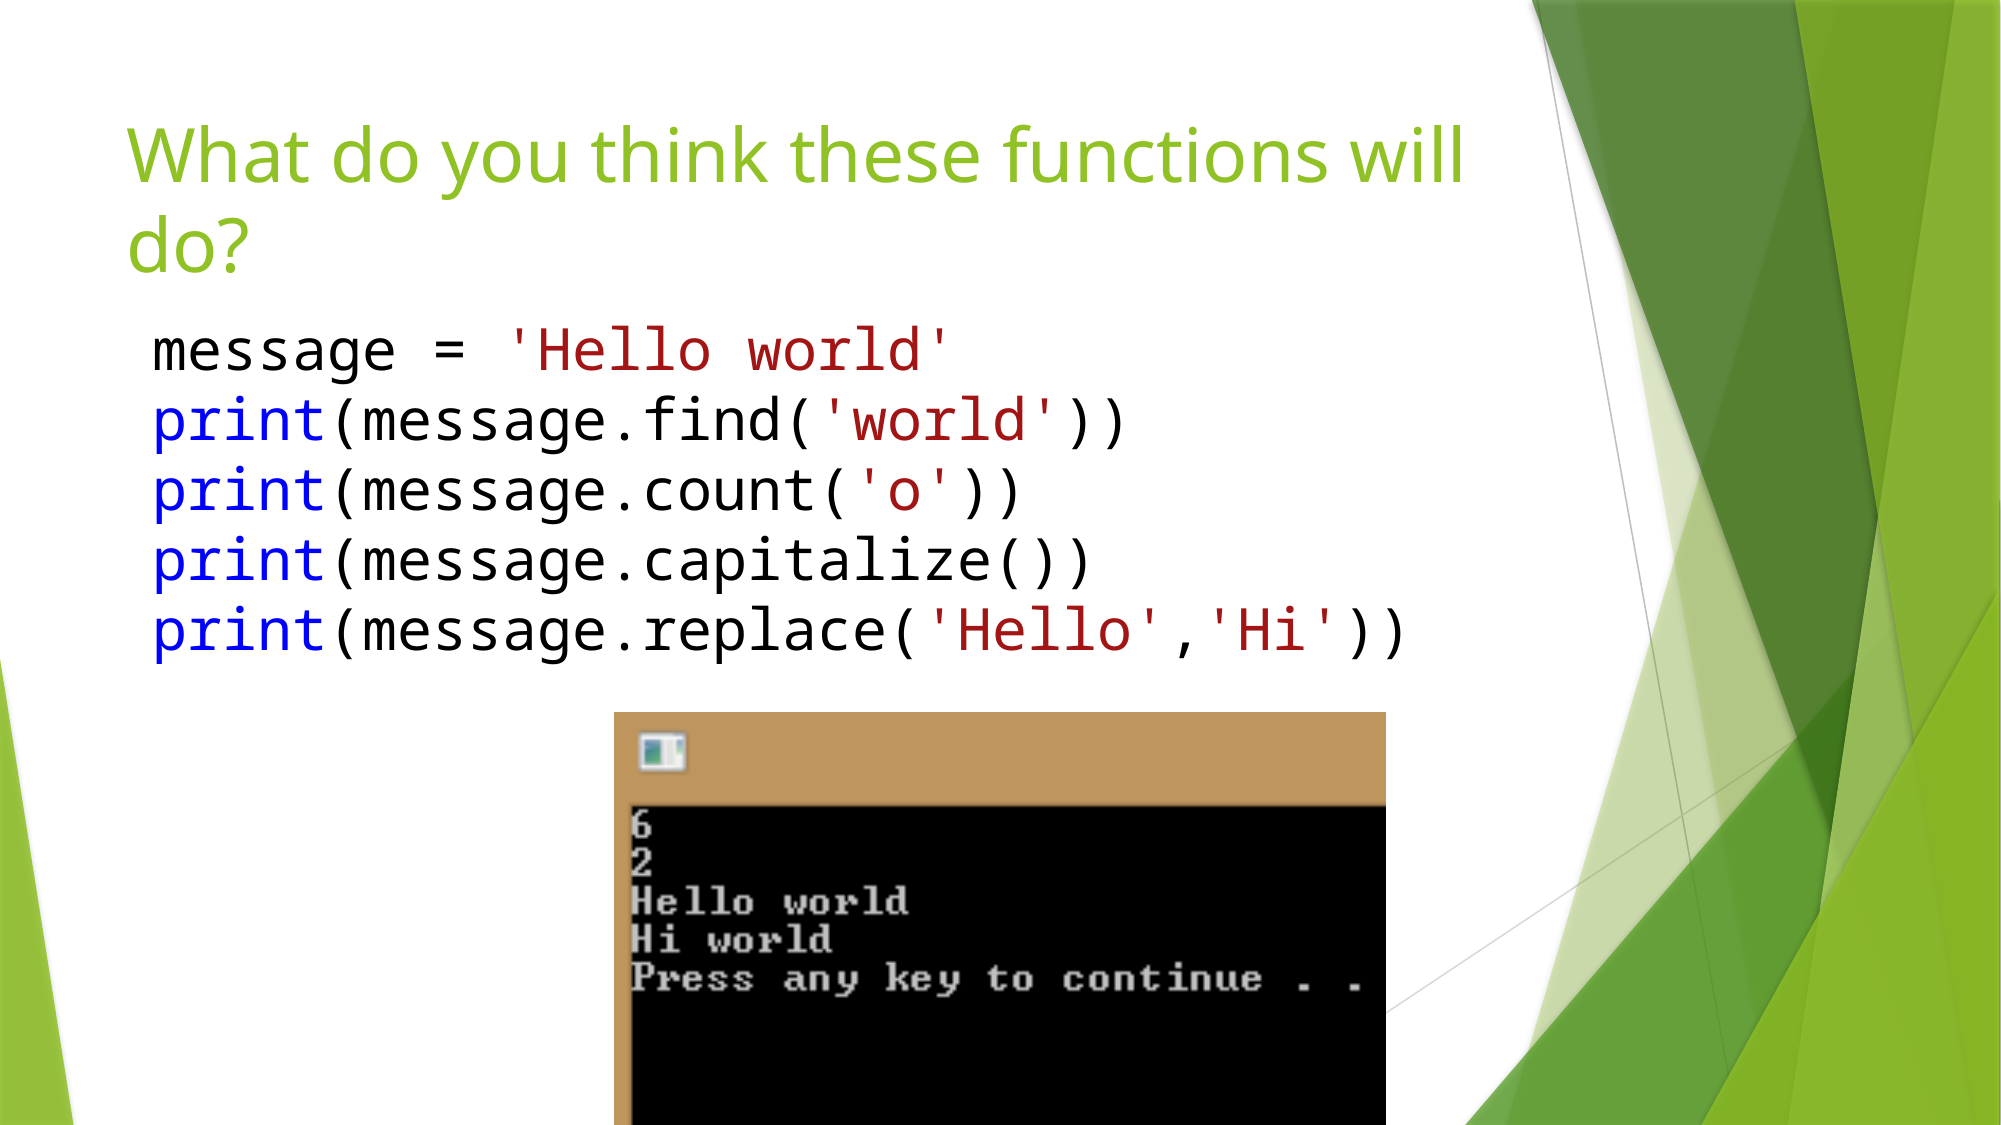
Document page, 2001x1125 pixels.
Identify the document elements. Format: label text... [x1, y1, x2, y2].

text_box message = 'Hello world' print(message.find('world')) print(message.count('o')) print(message.capitalize()) print(message.replace('Hello','Hi')) [137, 304, 1509, 670]
picture [613, 711, 1387, 1125]
title What do you think these functions will do? [111, 99, 1522, 317]
